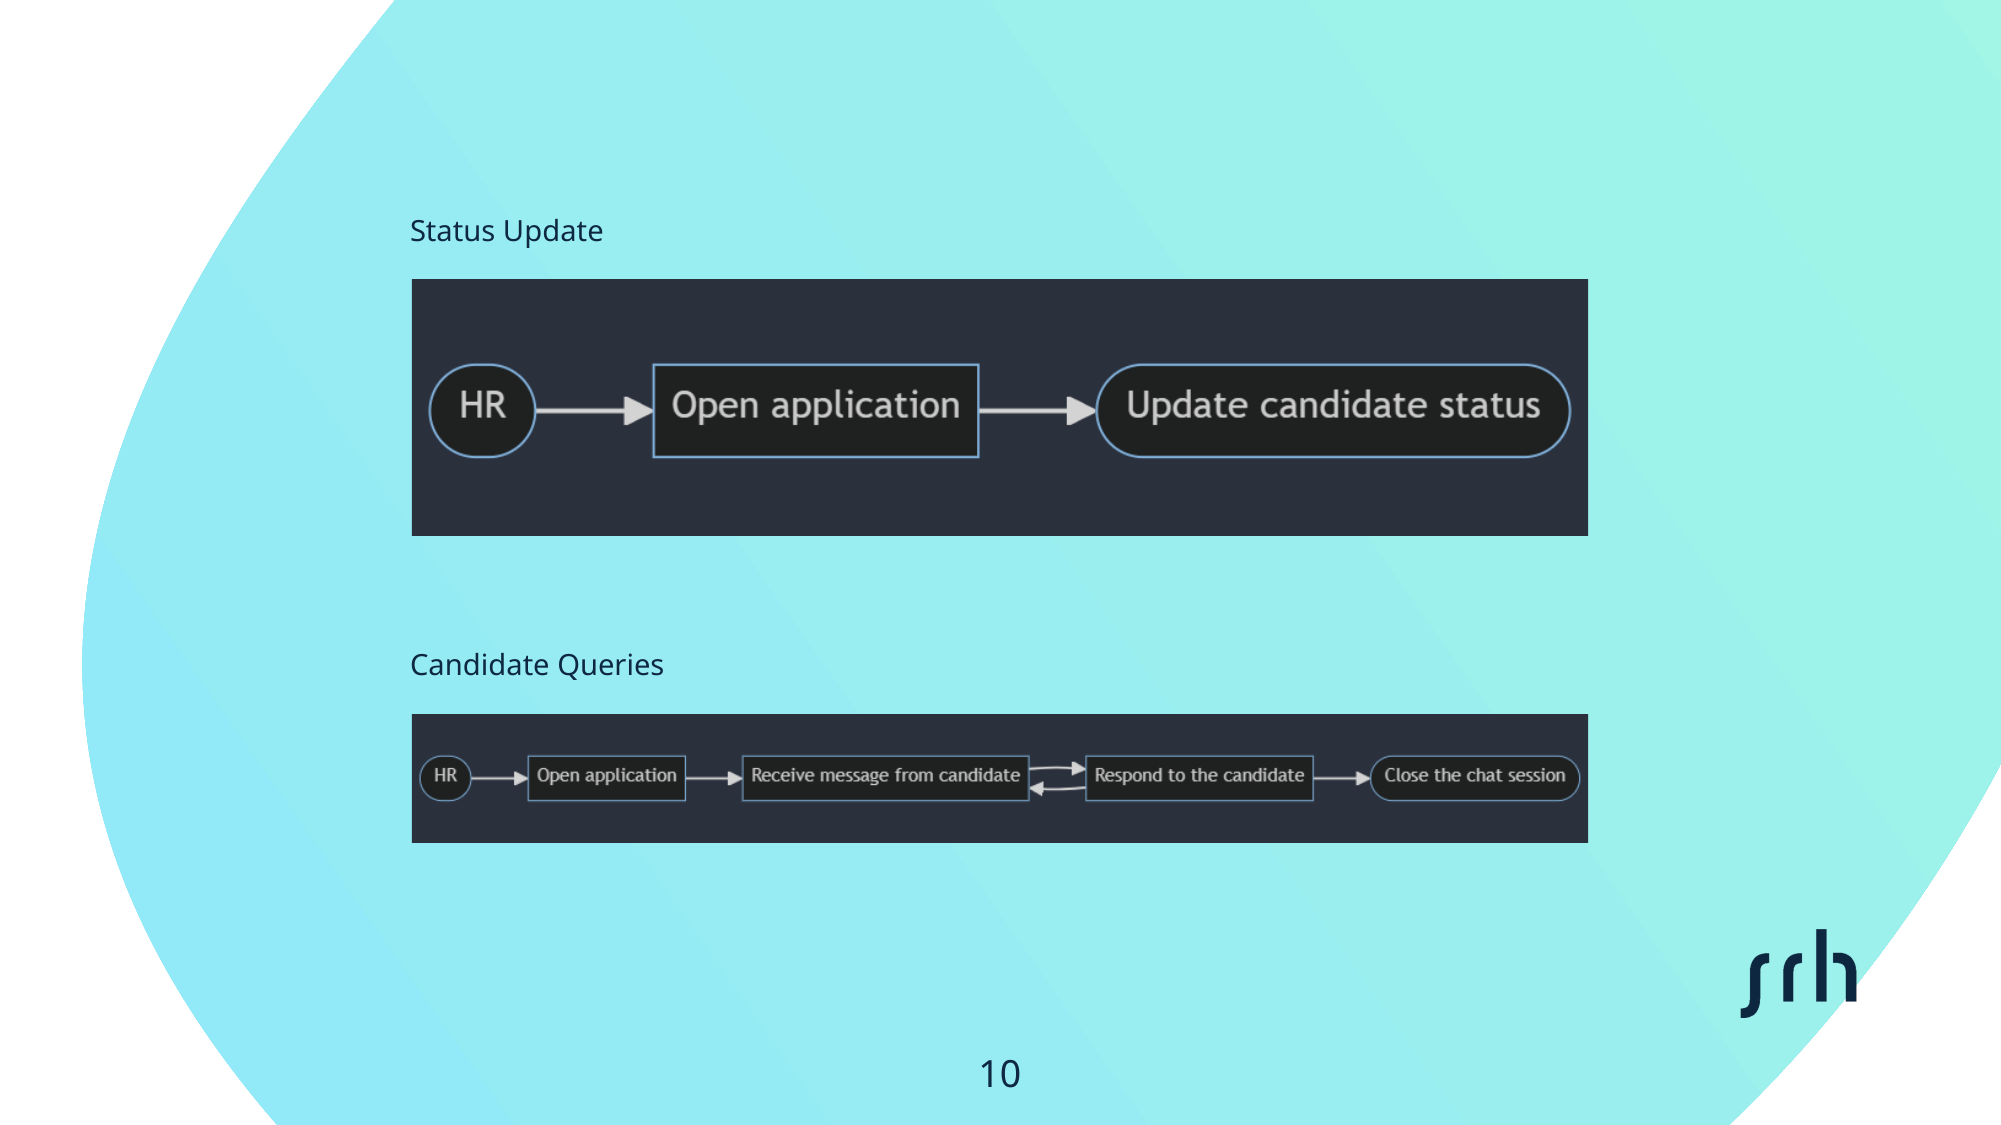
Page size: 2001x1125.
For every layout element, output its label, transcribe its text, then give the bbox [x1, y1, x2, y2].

picture [1721, 896, 1876, 1051]
text_box 10 [871, 1042, 1129, 1103]
text_box Candidate Queries [395, 639, 800, 689]
text_box Status Update [395, 204, 800, 255]
picture [411, 713, 1589, 843]
picture [411, 279, 1589, 537]
text_box [82, 0, 2000, 1125]
